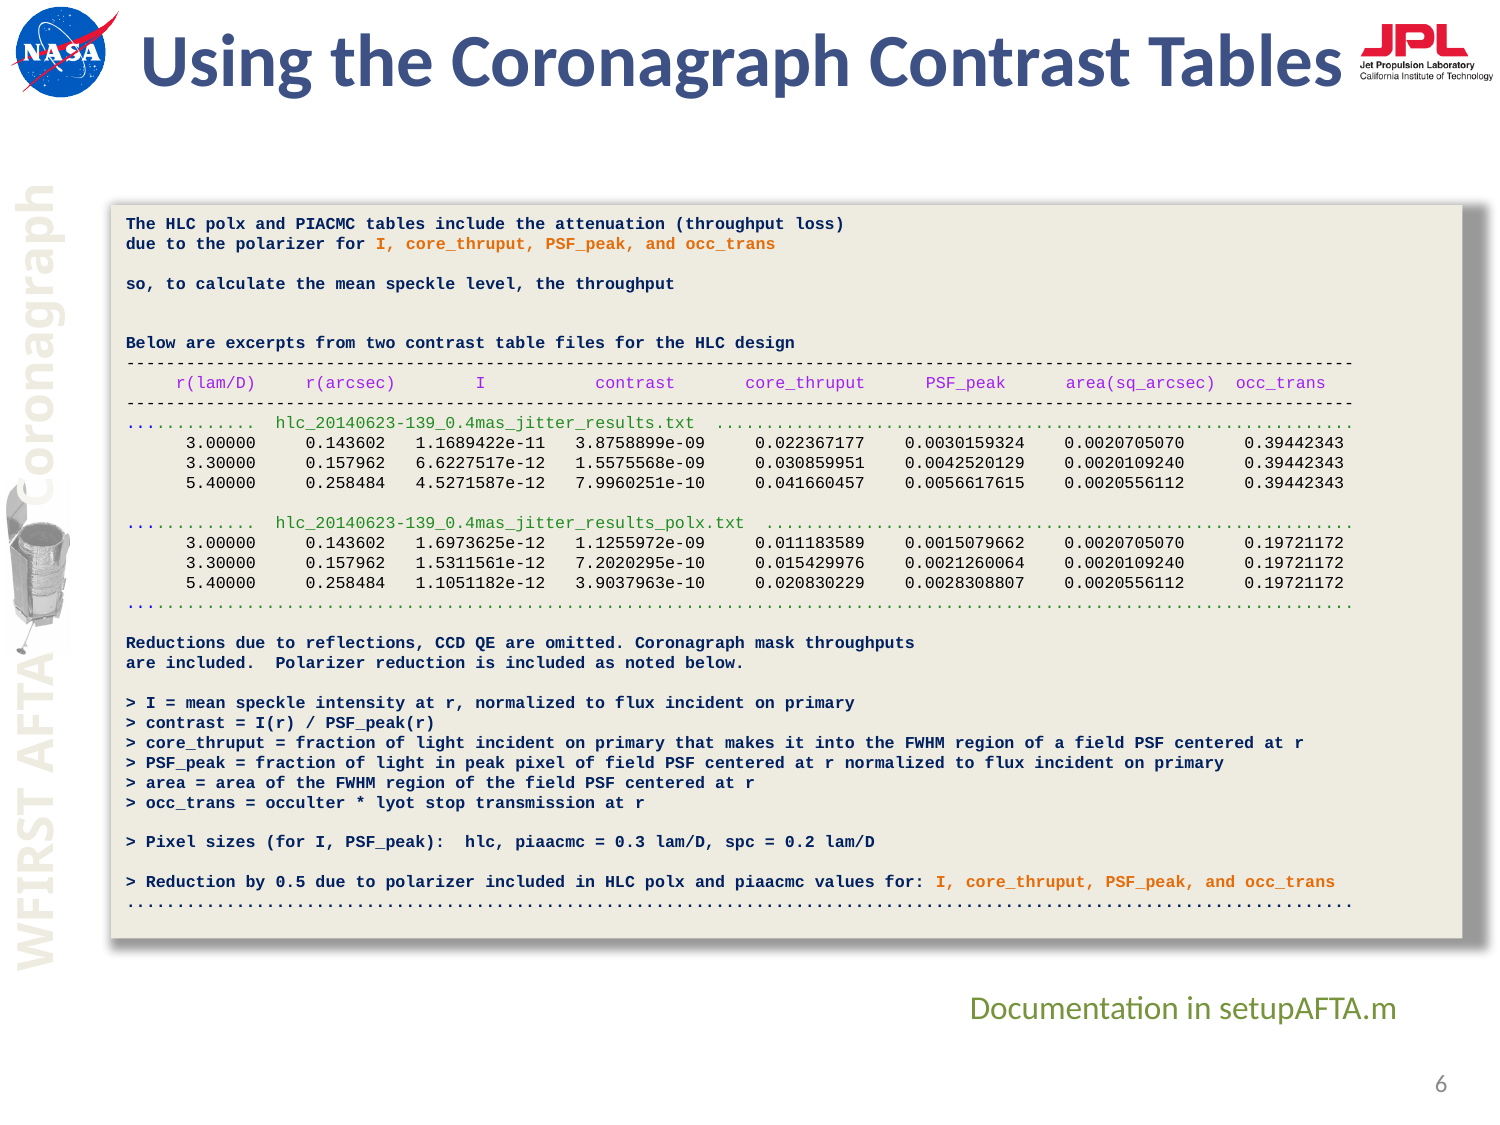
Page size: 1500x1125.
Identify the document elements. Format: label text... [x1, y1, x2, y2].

slide_number 6 [1337, 1052, 1463, 1113]
text_box Documentation in setupAFTA.m [955, 979, 1413, 1034]
picture [0, 0, 127, 104]
picture [1374, 24, 1493, 81]
title Using the Coronagraph Contrast Tables [111, 12, 1374, 100]
text_box The HLC polx and PIACMC tables include the attenuation (throughput loss) due to the polarizer for I, core_thruput, PSF_peak, and occ_trans so, to calculate the mean speckle level, the throughput Below are excerpts from two contrast table files for the HLC design --------------------------------------------------------------------------------------------------------------------------- r(lam/D) r(arcsec) I contrast core_thruput PSF_peak area(sq_arcsec) occ_trans --------------------------------------------------------------------------------------------------------------------------- ............. hlc_20140623-139_0.4mas_jitter_results.txt ................................................................ 3.00000 0.143602 1.1689422e-11 3.8758899e-09 0.022367177 0.0030159324 0.0020705070 0.39442343 3.30000 0.157962 6.6227517e-12 1.5575568e-09 0.030859951 0.0042520129 0.0020109240 0.39442343 5.40000 0.258484 4.5271587e-12 7.9960251e-10 0.041660457 0.0056617615 0.0020556112 0.39442343 ............. hlc_20140623-139_0.4mas_jitter_results_polx.txt ........................................................... 3.00000 0.143602 1.6973625e-12 1.1255972e-09 0.011183589 0.0015079662 0.0020705070 0.19721172 3.30000 0.157962 1.5311561e-12 7.2020295e-10 0.015429976 0.0021260064 0.0020109240 0.19721172 5.40000 0.258484 1.1051182e-12 3.9037963e-10 0.020830229 0.0028308807 0.0020556112 0.19721172 ........................................................................................................................... Reductions due to reflections, CCD QE are omitted. Coronagraph mask throughputs are included. Polarizer reduction is included as noted below. > I = mean speckle intensity at r, normalized to flux incident on primary > contrast = I(r) / PSF_peak(r) > core_thruput = fraction of light incident on primary that makes it into the FWHM region of a field PSF centered at r > PSF_peak = fraction of light in peak pixel of field PSF centered at r normalized to flux incident on primary > area = area of the FWHM region of the field PSF centered at r > occ_trans = occulter * lyot stop transmission at r > Pixel sizes (for I, PSF_peak): hlc, piaacmc = 0.3 lam/D, spc = 0.2 lam/D > Reduction by 0.5 due to polarizer included in HLC polx and piaacmc values for: I, core_thruput, PSF_peak, and occ_trans ........................................................................................................................... [111, 205, 1463, 939]
